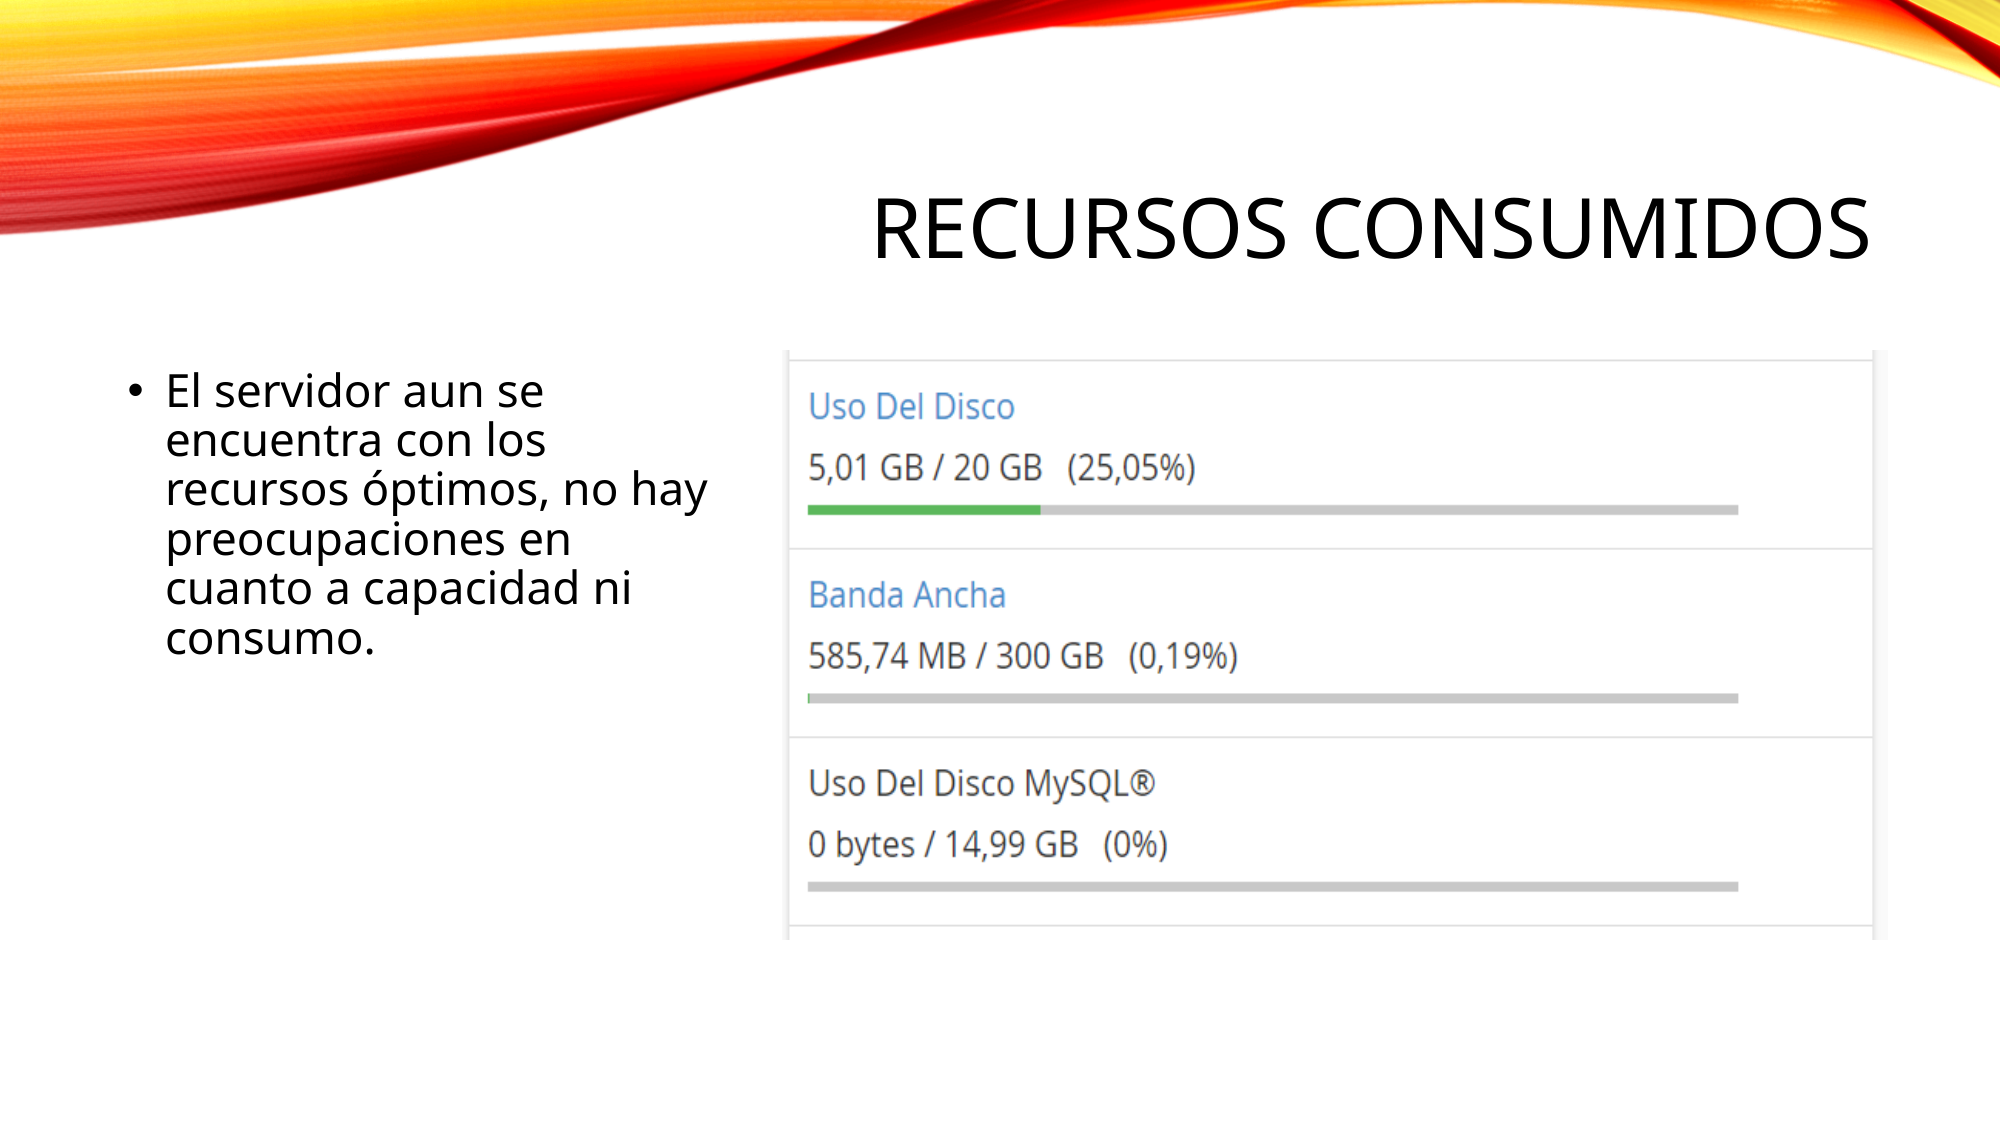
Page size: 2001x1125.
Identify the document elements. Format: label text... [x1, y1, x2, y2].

picture [0, 0, 2000, 237]
title Recursos consumidos [474, 125, 1888, 338]
list El servidor aun se encuentra con los recursos óptimos, no hay preocupaciones en cuanto a capacidad ni consumo. [112, 360, 748, 1021]
picture [782, 350, 1888, 940]
